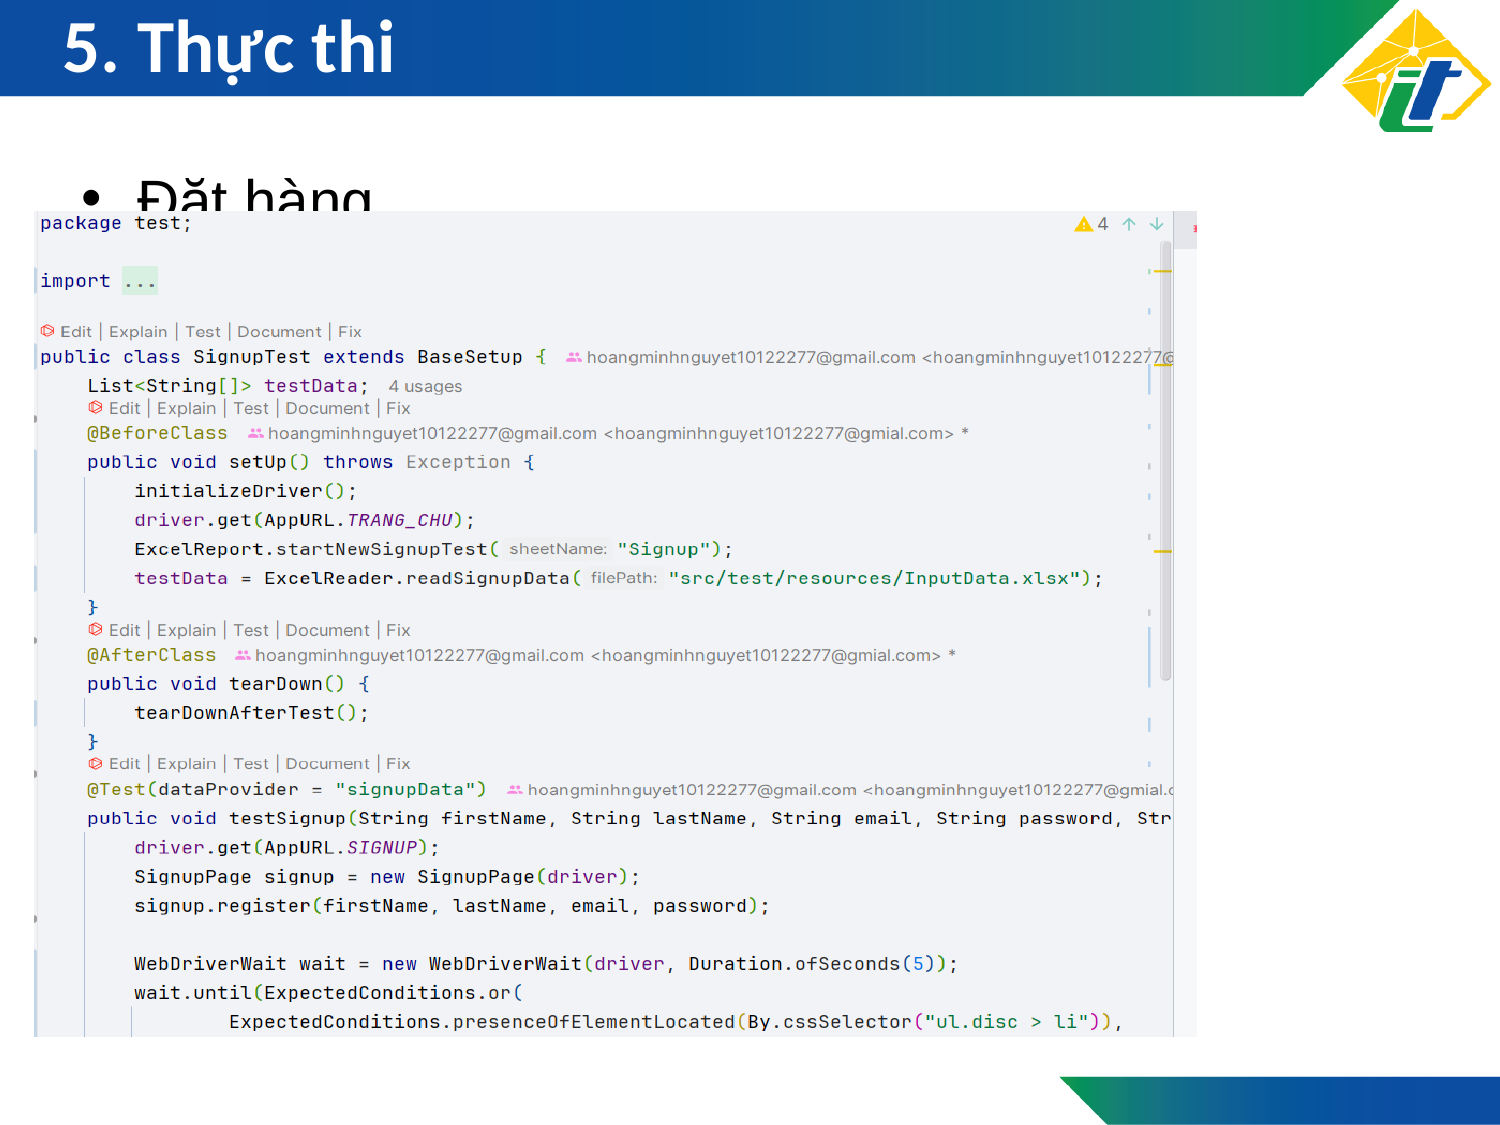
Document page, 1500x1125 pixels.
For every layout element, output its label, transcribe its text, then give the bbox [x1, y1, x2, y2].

picture [0, 0, 1500, 1125]
title 5. Thực thi [47, 0, 1304, 97]
list Đặt hàng [47, 141, 1454, 1037]
